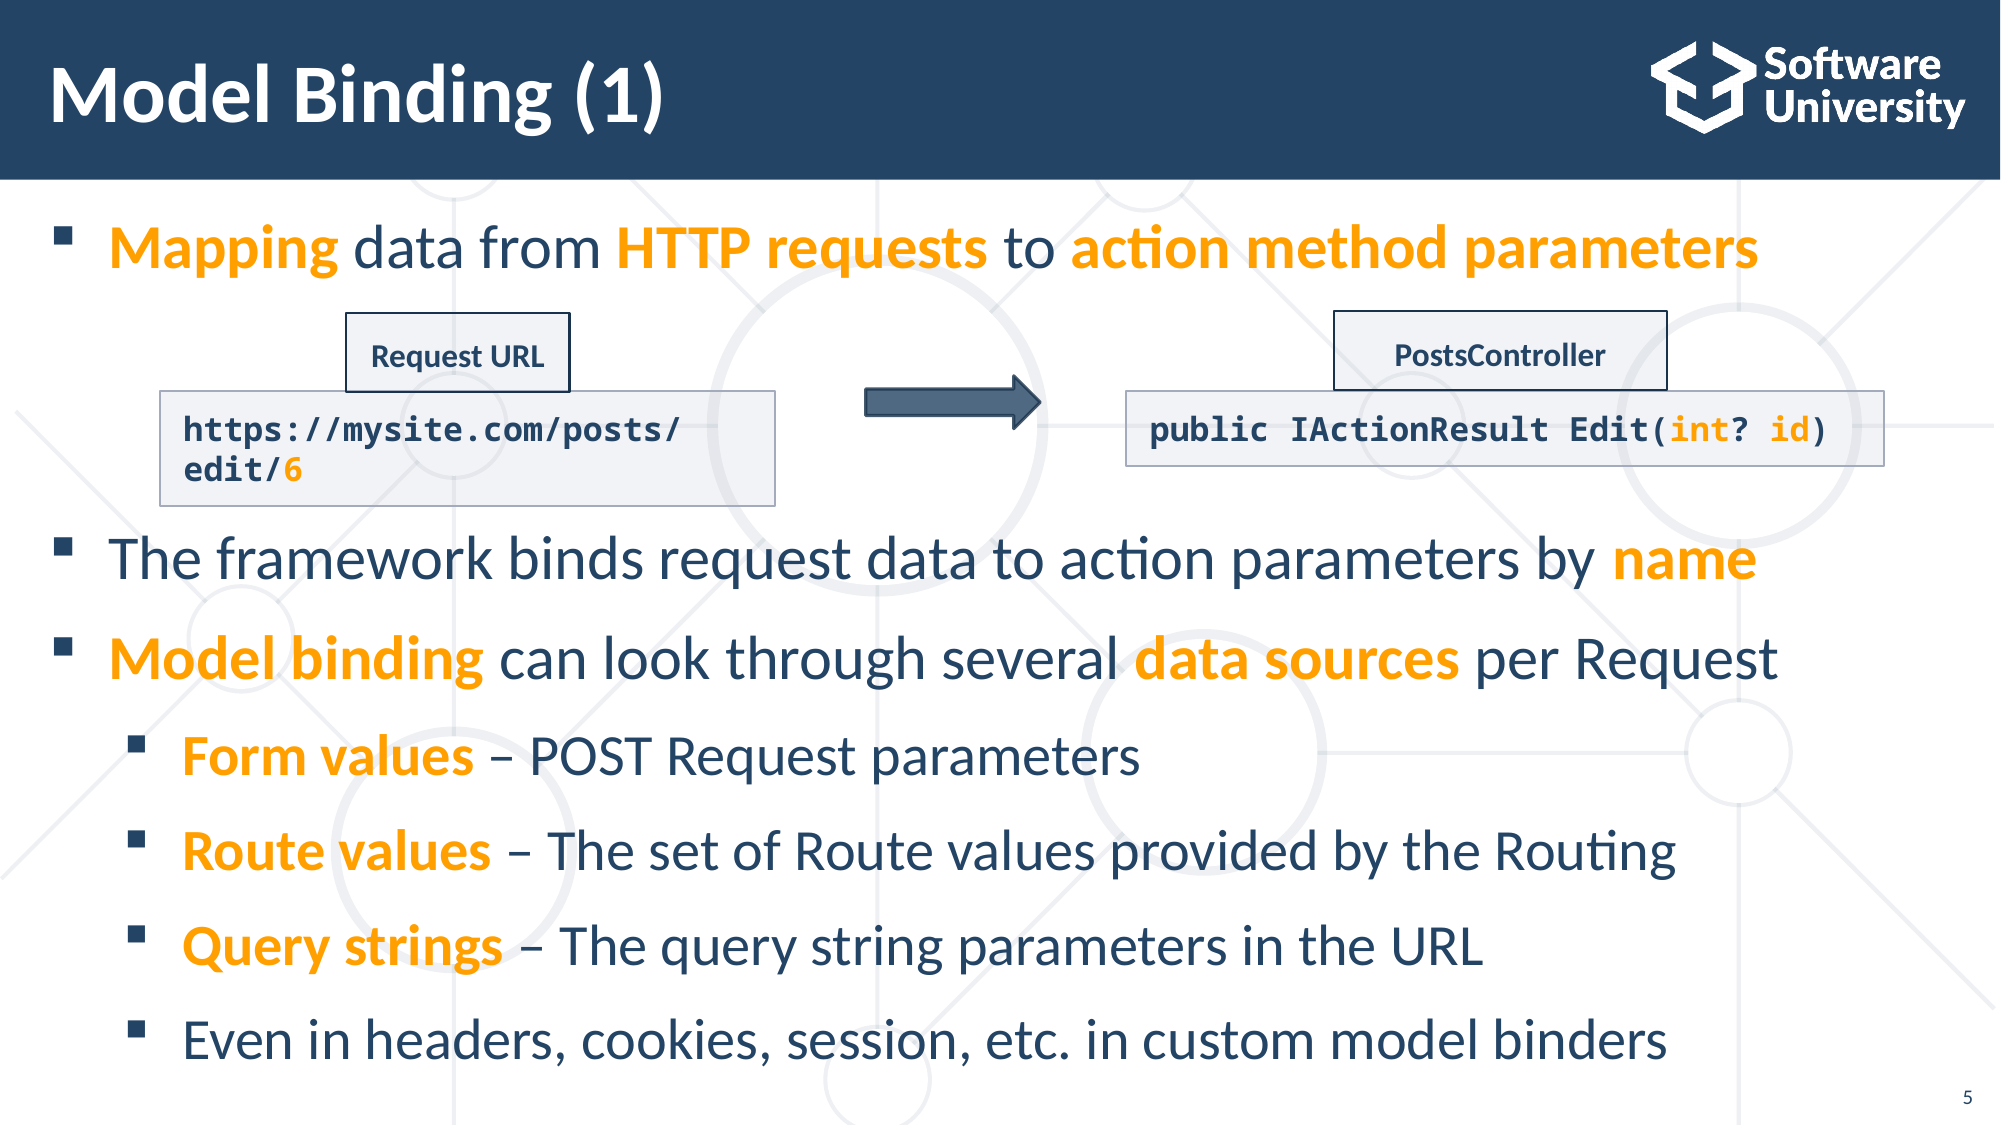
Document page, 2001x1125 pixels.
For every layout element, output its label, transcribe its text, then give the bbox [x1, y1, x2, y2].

list Mapping data from HTTP requests to action method parameters The framework binds request data to action parameters by name Model binding can look through several data sources per Request Form values – POST Request parameters Route values – The set of Route values provided by the Routing Query strings – The query string parameters in the URL Even in headers, cookies, session, etc. in custom model binders [31, 196, 1970, 1104]
text_box PostsController [1333, 311, 1668, 391]
text_box public IActionResult Edit(int? id) [1126, 390, 1884, 466]
text_box https://mysite.com/posts/edit/6 [159, 390, 776, 506]
title Model Binding (1) [31, 16, 1625, 162]
text_box Request URL [346, 312, 570, 392]
slide_number 5 [1927, 1067, 1989, 1117]
text_box [863, 373, 1043, 431]
picture [1651, 41, 1966, 134]
